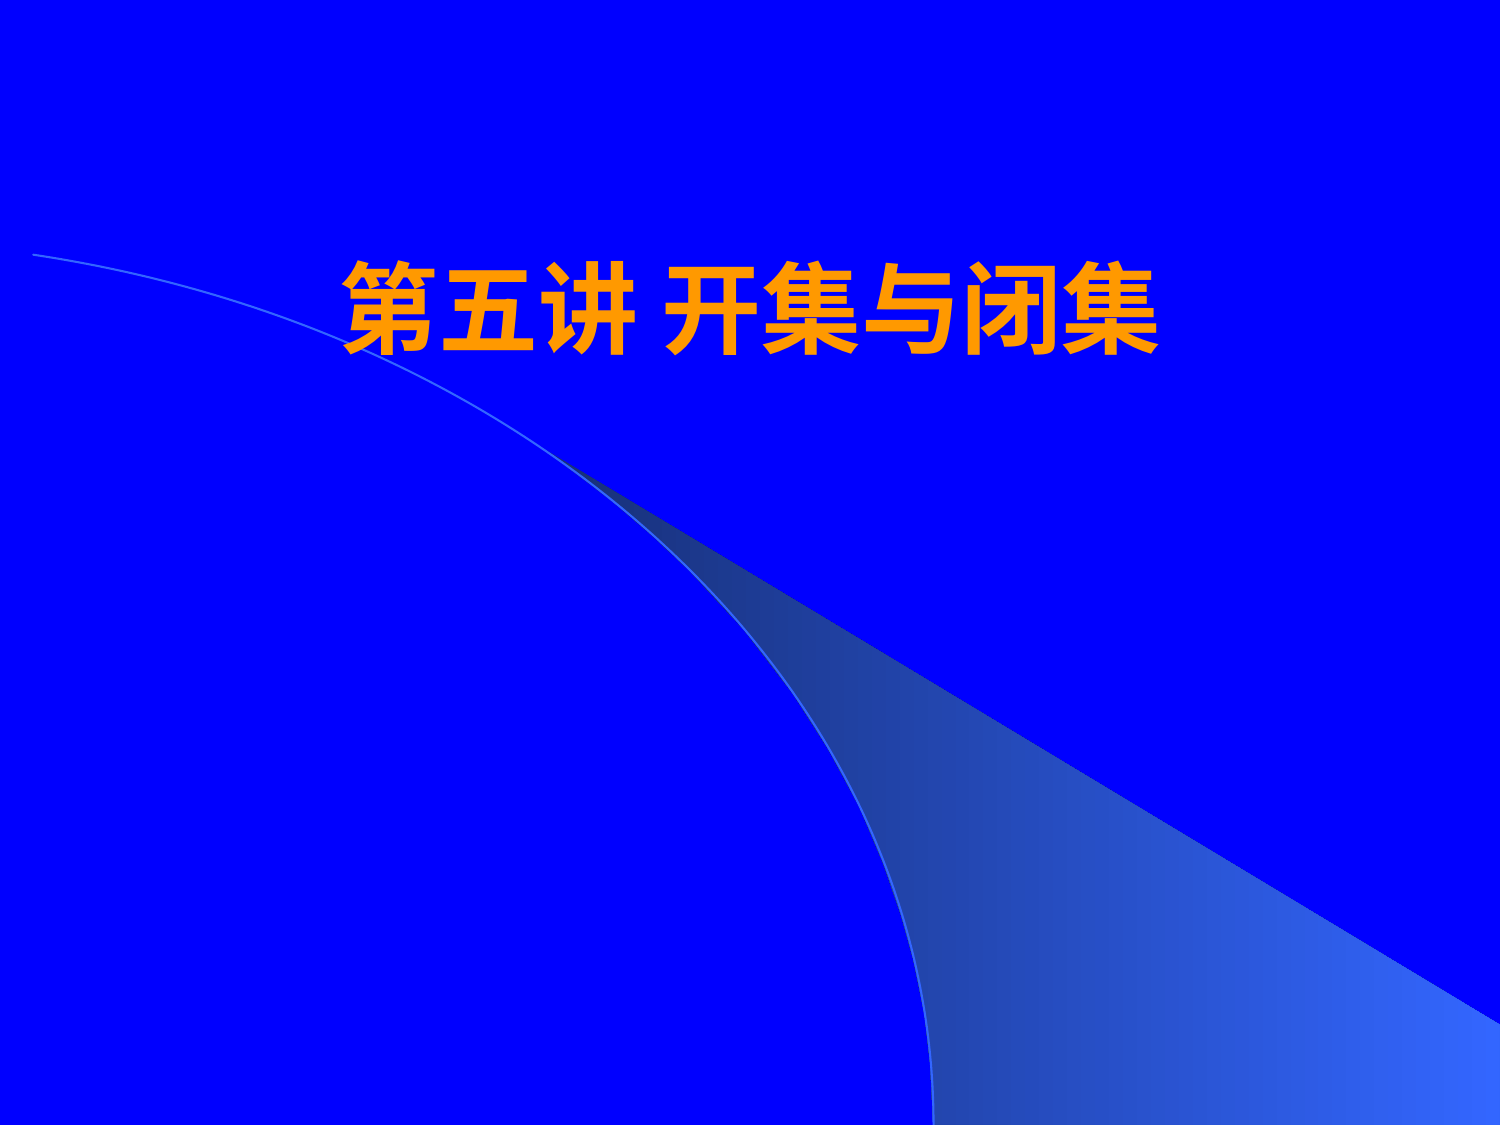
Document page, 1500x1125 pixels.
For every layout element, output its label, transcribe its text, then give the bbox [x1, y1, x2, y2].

text_box 第五讲 开集与闭集 [0, 212, 1500, 400]
